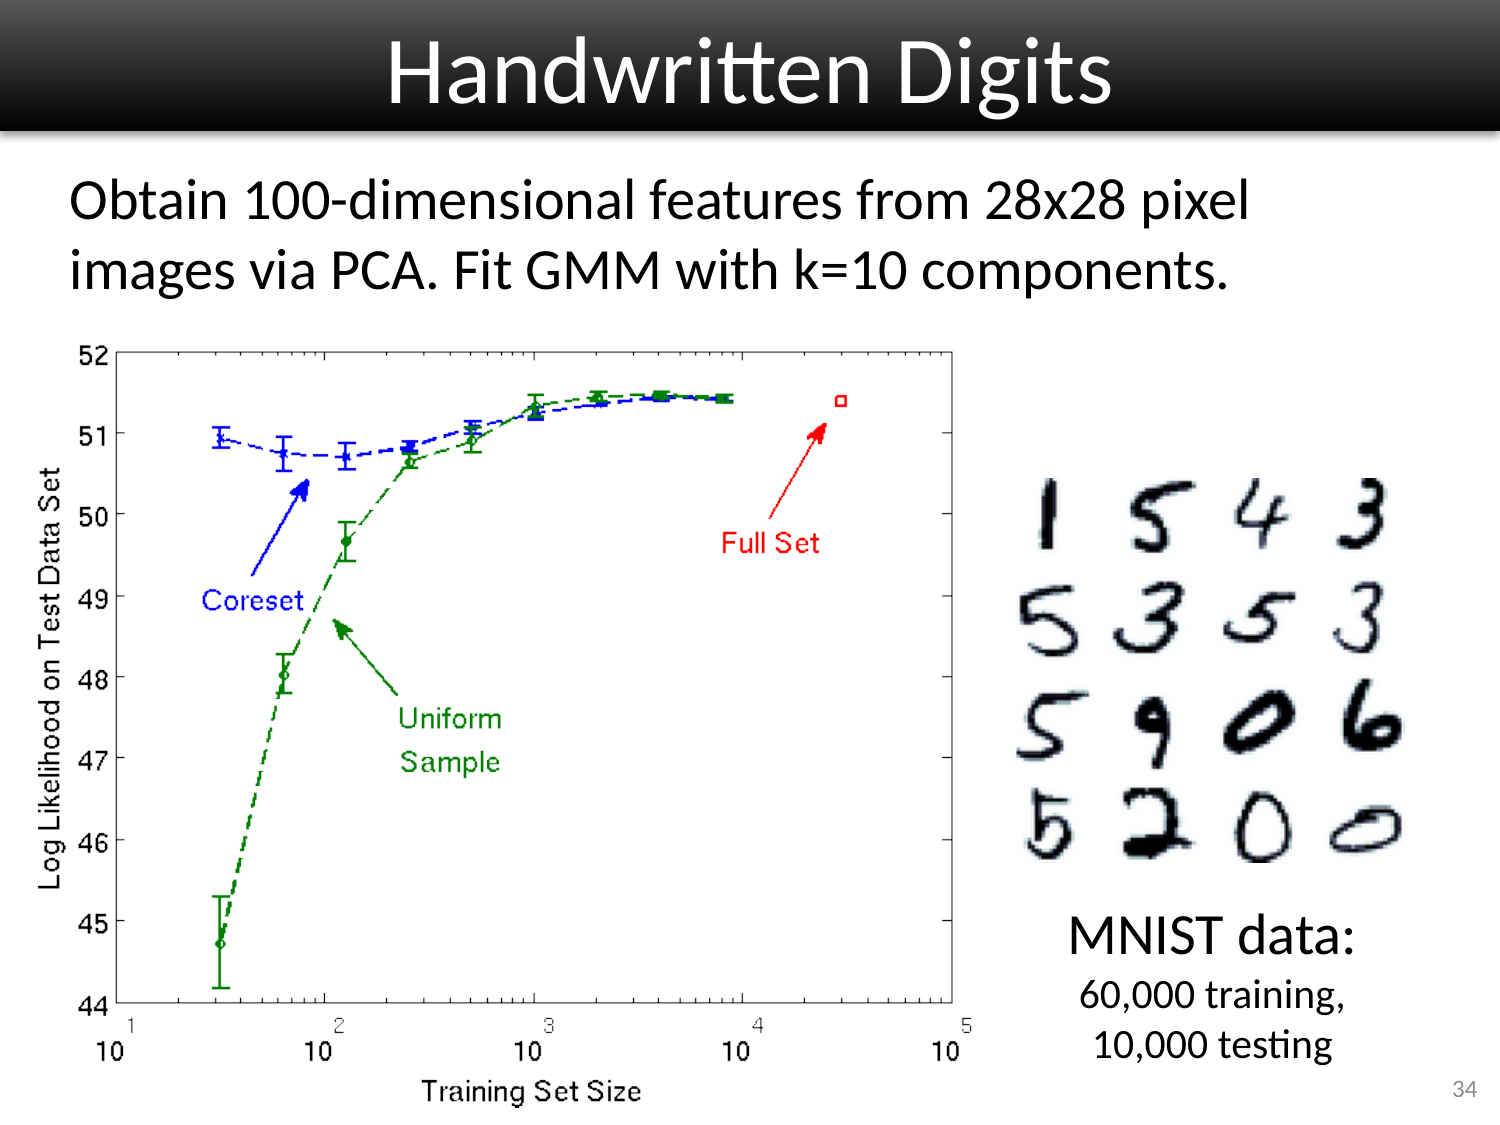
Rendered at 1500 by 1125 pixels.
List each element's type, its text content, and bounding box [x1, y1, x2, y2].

text_box MNIST data: 60,000 training, 10,000 testing [987, 896, 1438, 1074]
slide_number 34 [1142, 1057, 1493, 1118]
picture [30, 331, 977, 1109]
list Obtain 100-dimensional features from 28x28 pixel images via PCA. Fit GMM with k=10 components. [24, 153, 1375, 329]
picture [987, 451, 1438, 890]
title Handwritten Digits [0, 0, 1500, 131]
